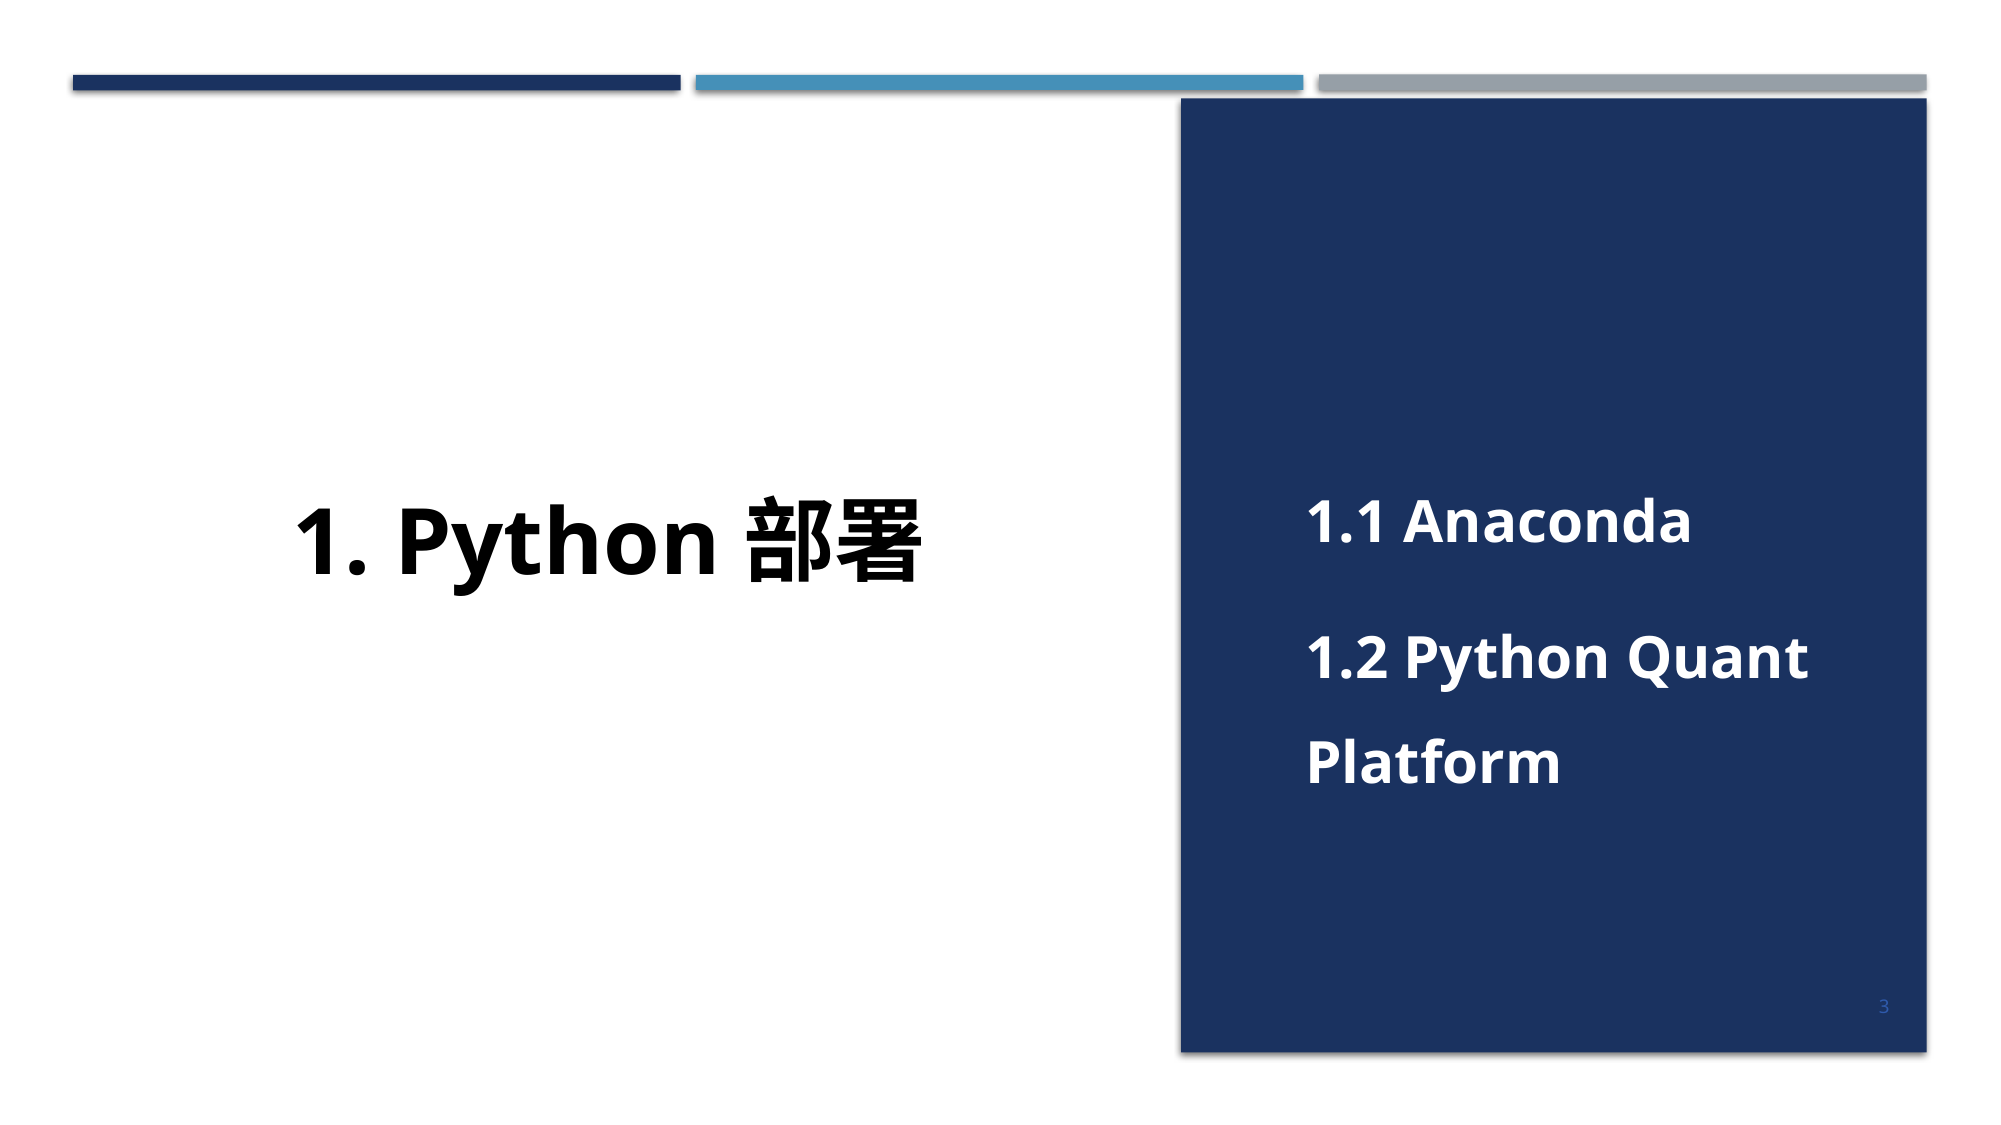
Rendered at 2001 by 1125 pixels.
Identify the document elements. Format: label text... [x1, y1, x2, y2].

slide_number 3 [1713, 977, 1905, 1037]
text_box 1. Python部署 [277, 475, 1000, 601]
text_box 1.2 Python Quant Platform [1290, 578, 2000, 803]
text_box 1.1 Anaconda [1290, 476, 1846, 562]
